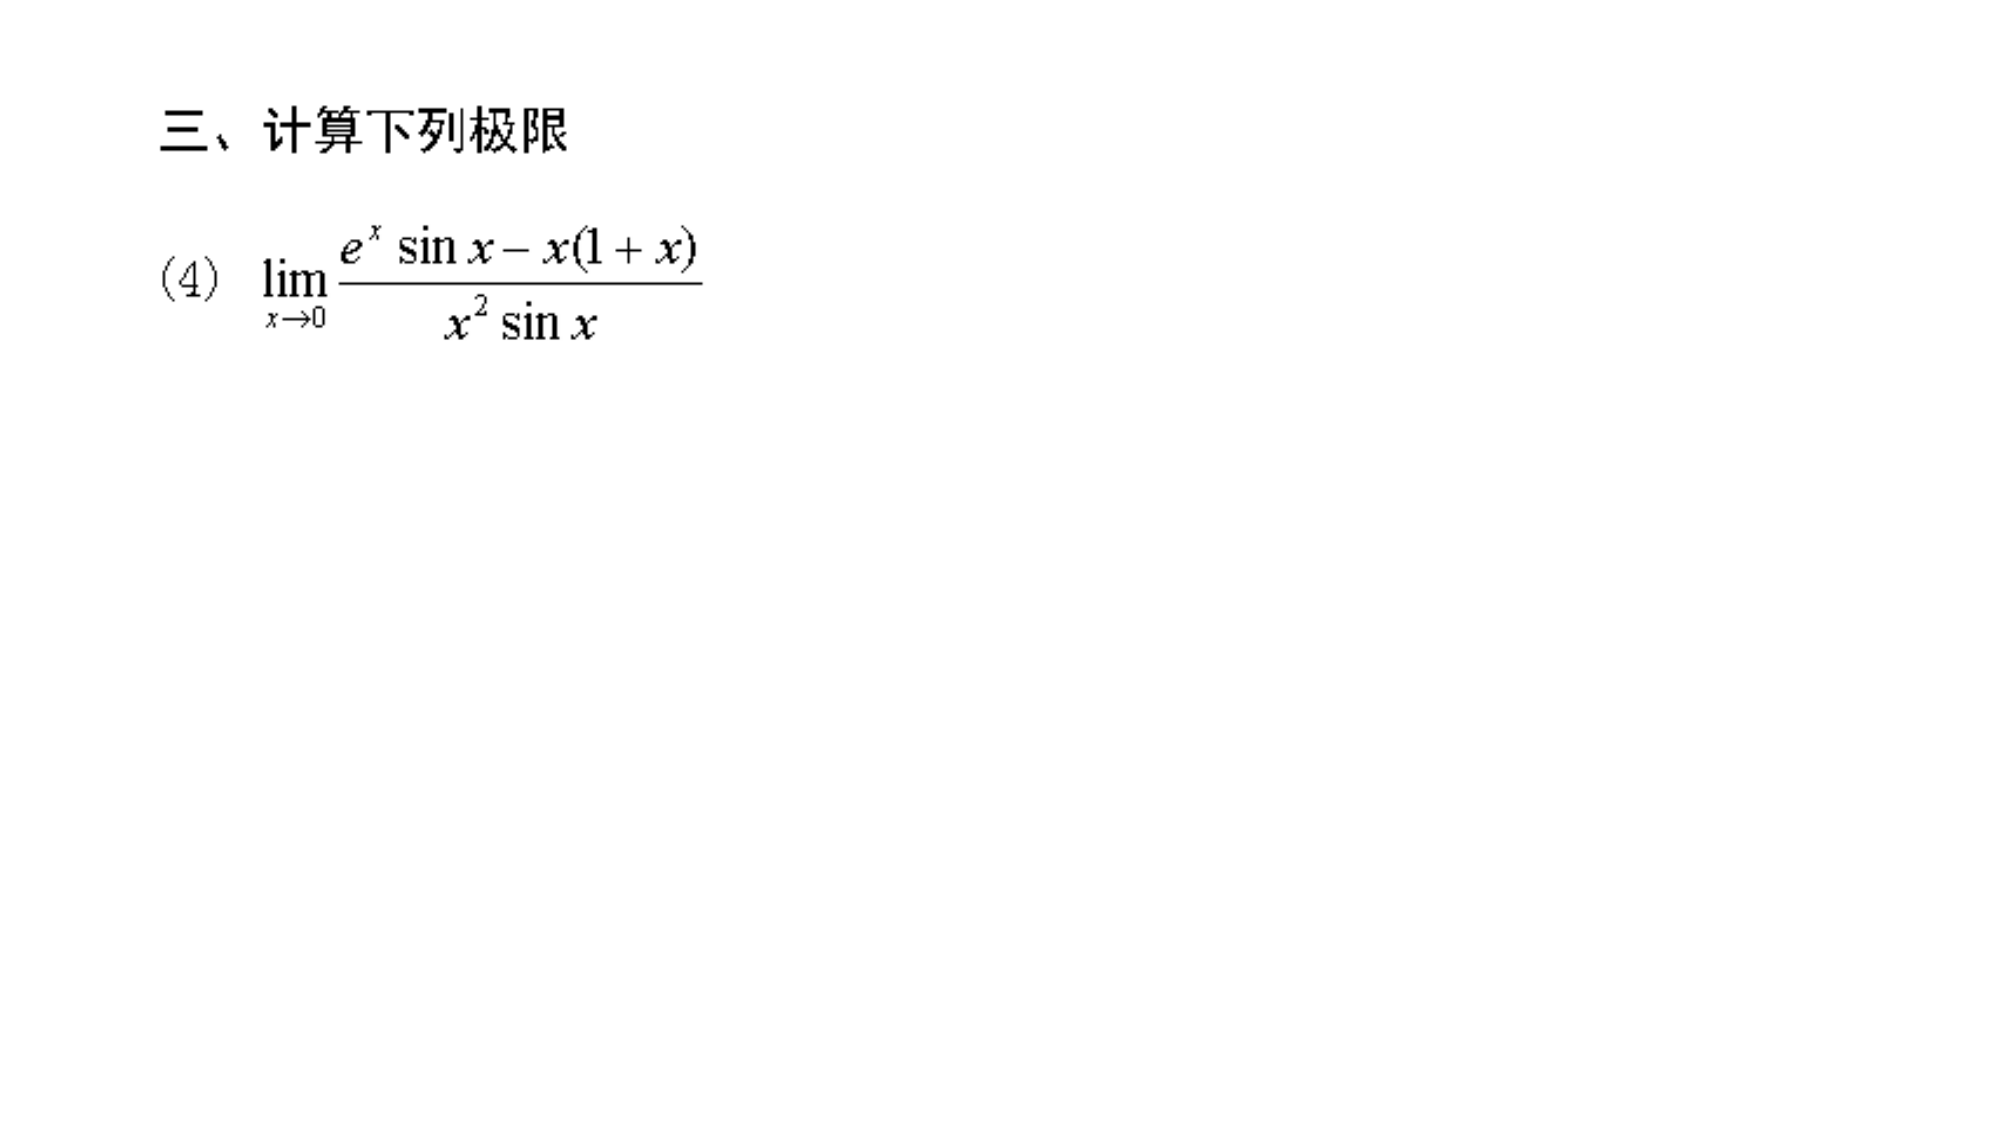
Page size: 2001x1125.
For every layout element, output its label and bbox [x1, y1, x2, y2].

picture [139, 83, 581, 176]
picture [139, 212, 729, 359]
